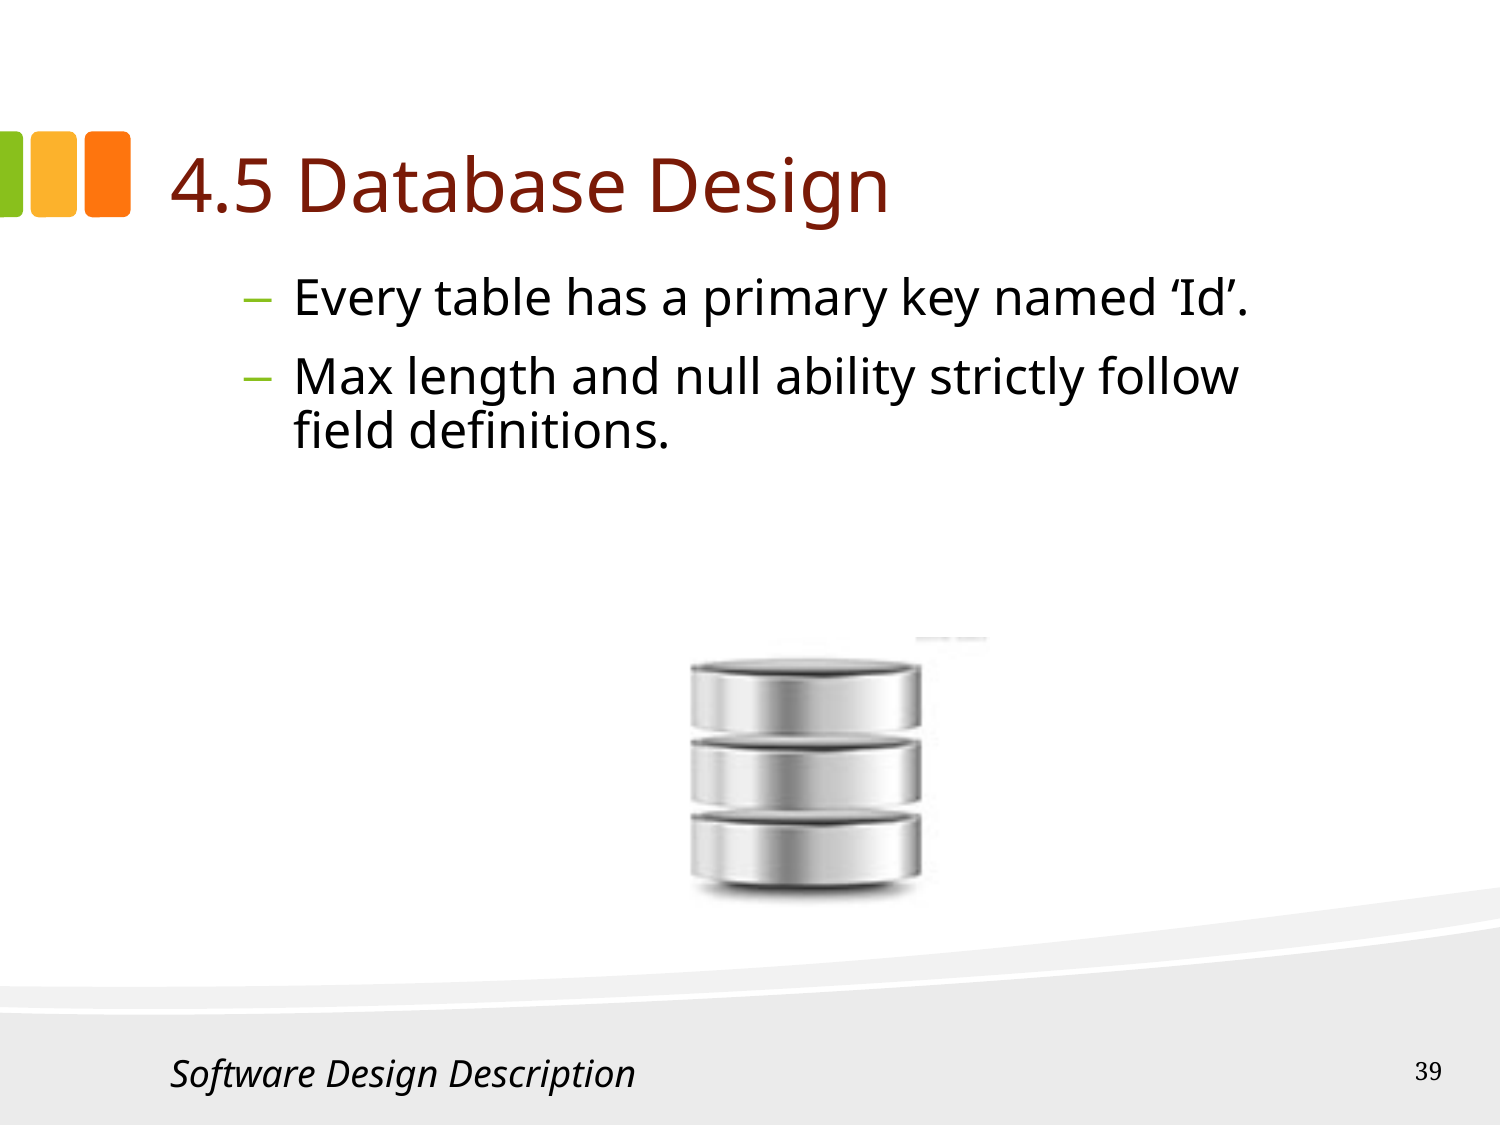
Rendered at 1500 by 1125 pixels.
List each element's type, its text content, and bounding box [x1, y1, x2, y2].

slide_number 39 [1362, 1057, 1463, 1088]
footer Software Design Description [150, 1057, 1313, 1088]
title 4.5 Database Design [150, 24, 1500, 238]
picture [624, 637, 990, 930]
list Every table has a primary key named ‘Id’. Max length and null ability strictly follow field definitions. [150, 262, 1350, 1013]
